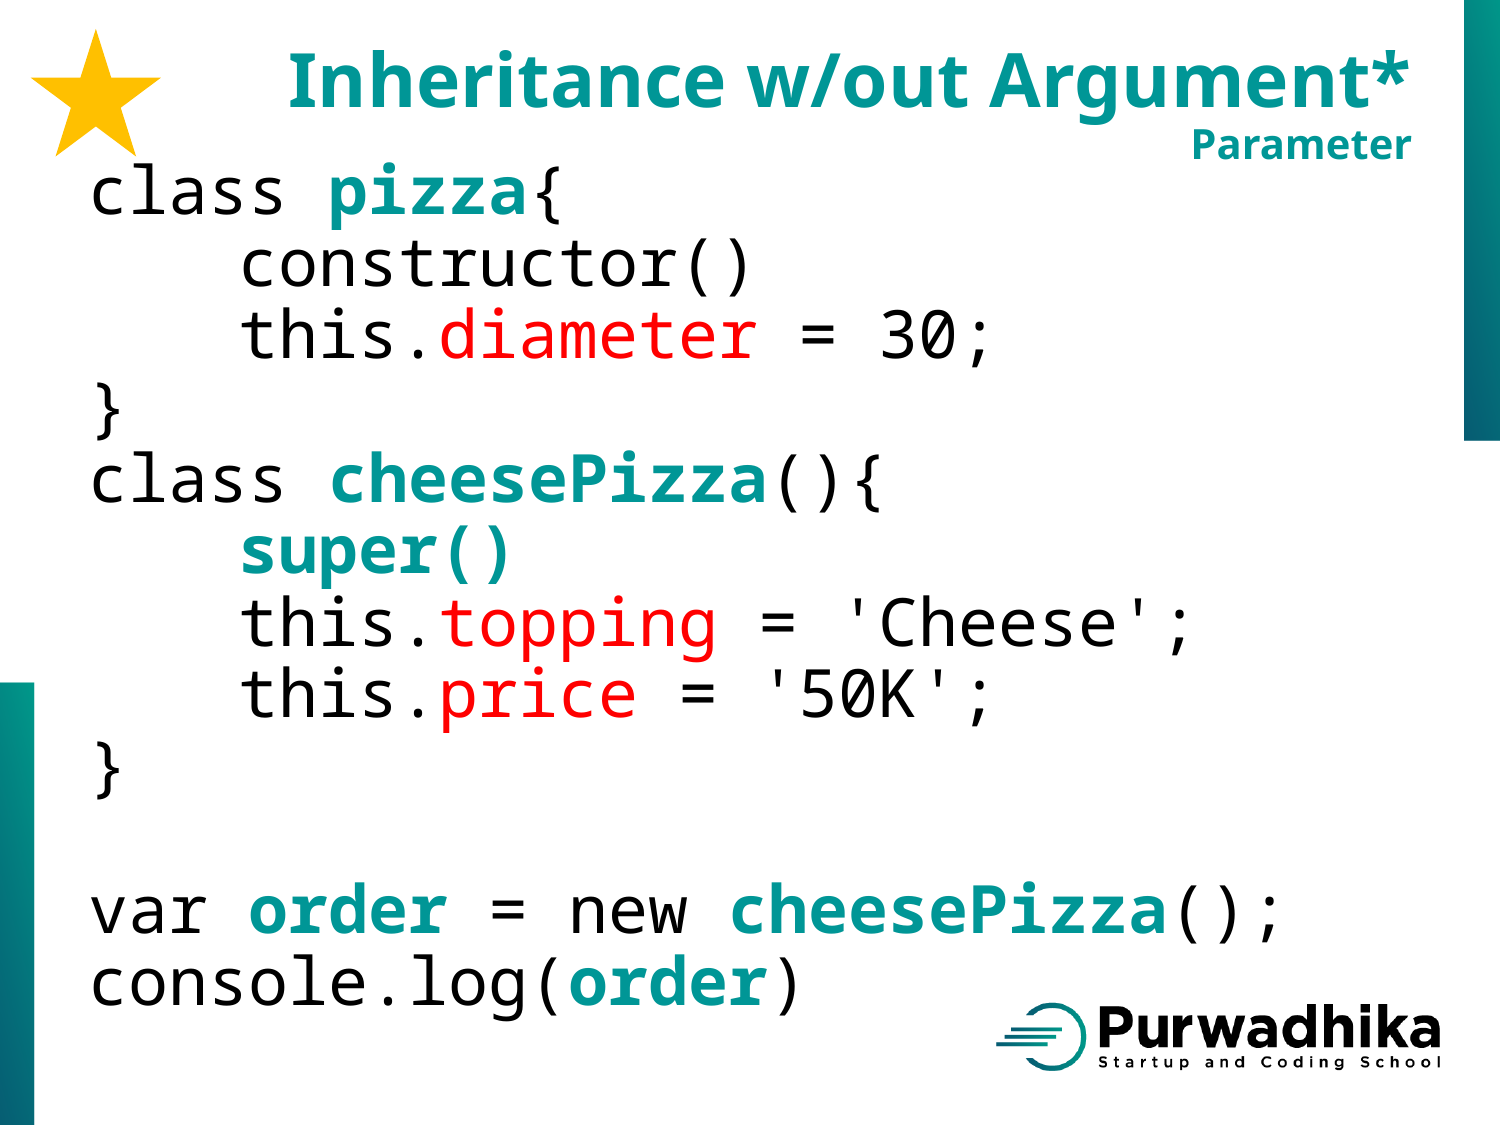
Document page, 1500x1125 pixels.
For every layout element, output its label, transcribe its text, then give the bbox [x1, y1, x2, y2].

text_box [30, 28, 161, 157]
text_box Inheritance w/out Argument* Parameter [58, 15, 1428, 196]
text_box class pizza{ constructor() this.diameter = 30; } class cheesePizza(){ super() this.topping = 'Cheese'; this.price = '50K'; } var order = new cheesePizza(); console.log(order) [73, 195, 1446, 1053]
picture [0, 0, 1500, 1125]
